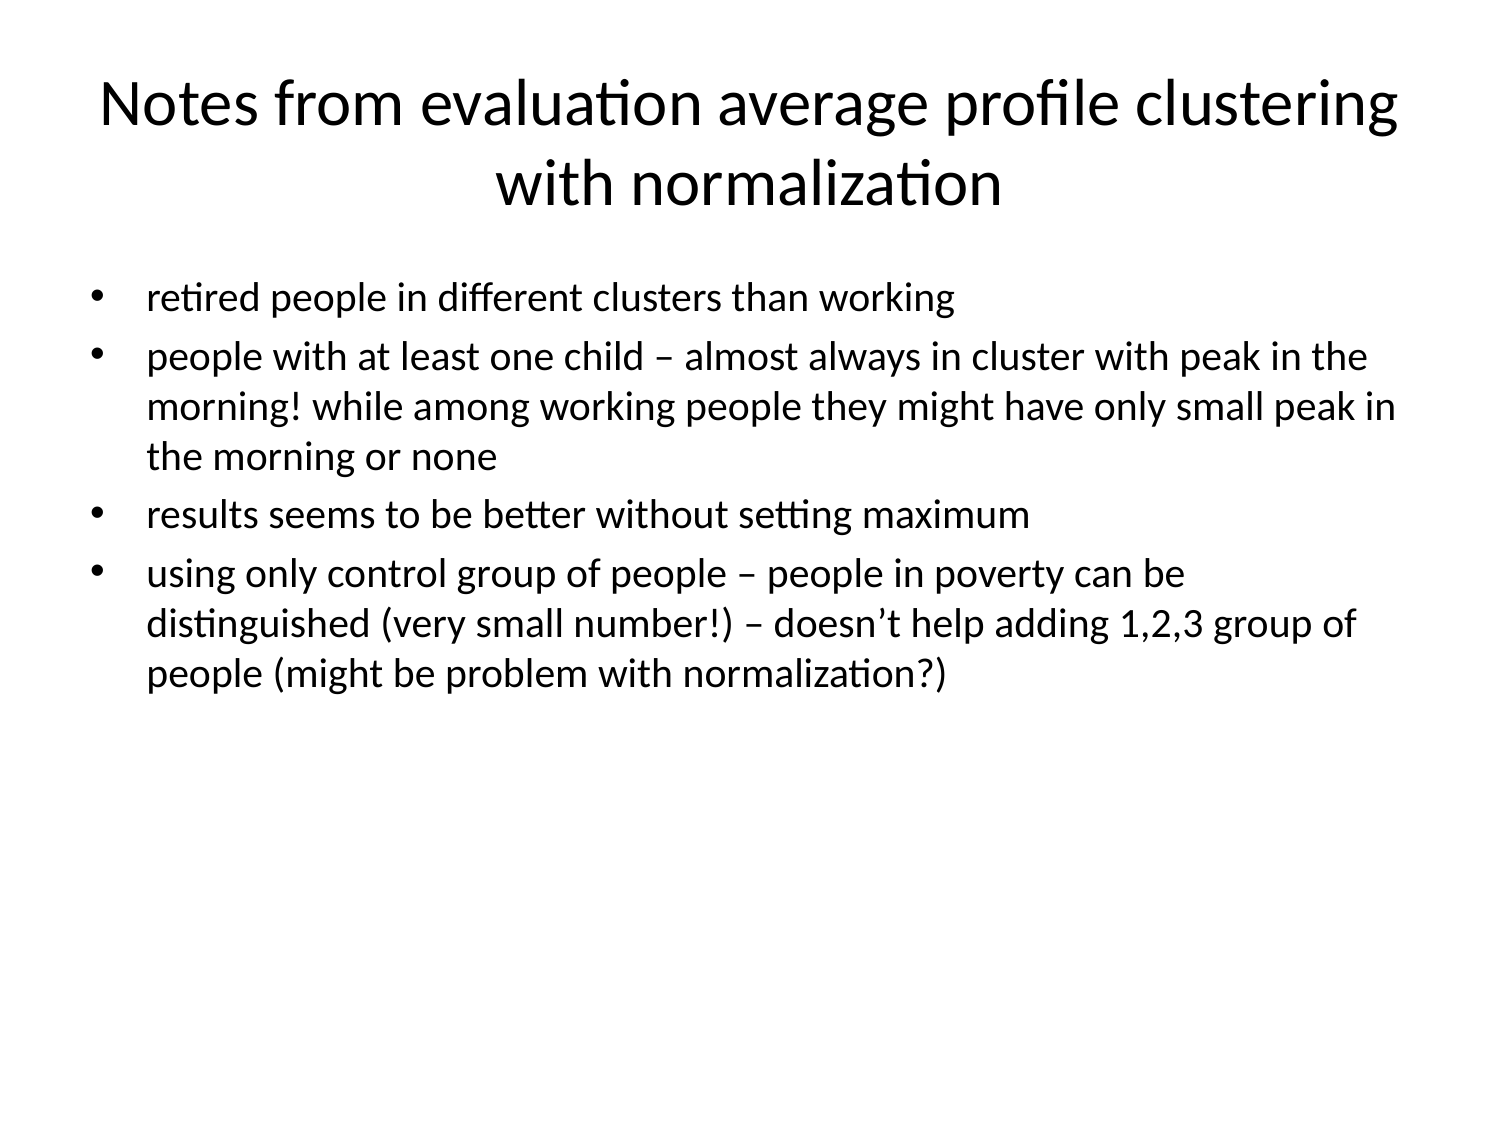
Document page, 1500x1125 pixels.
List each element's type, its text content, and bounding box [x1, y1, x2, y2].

list retired people in different clusters than working people with at least one child – almost always in cluster with peak in the morning! while among working people they might have only small peak in the morning or none results seems to be better without setting maximum using only control group of people – people in poverty can be distinguished (very small number!) – doesn’t help adding 1,2,3 group of people (might be problem with normalization?) [75, 262, 1425, 1005]
title Notes from evaluation average profile clustering with normalization [75, 45, 1425, 233]
